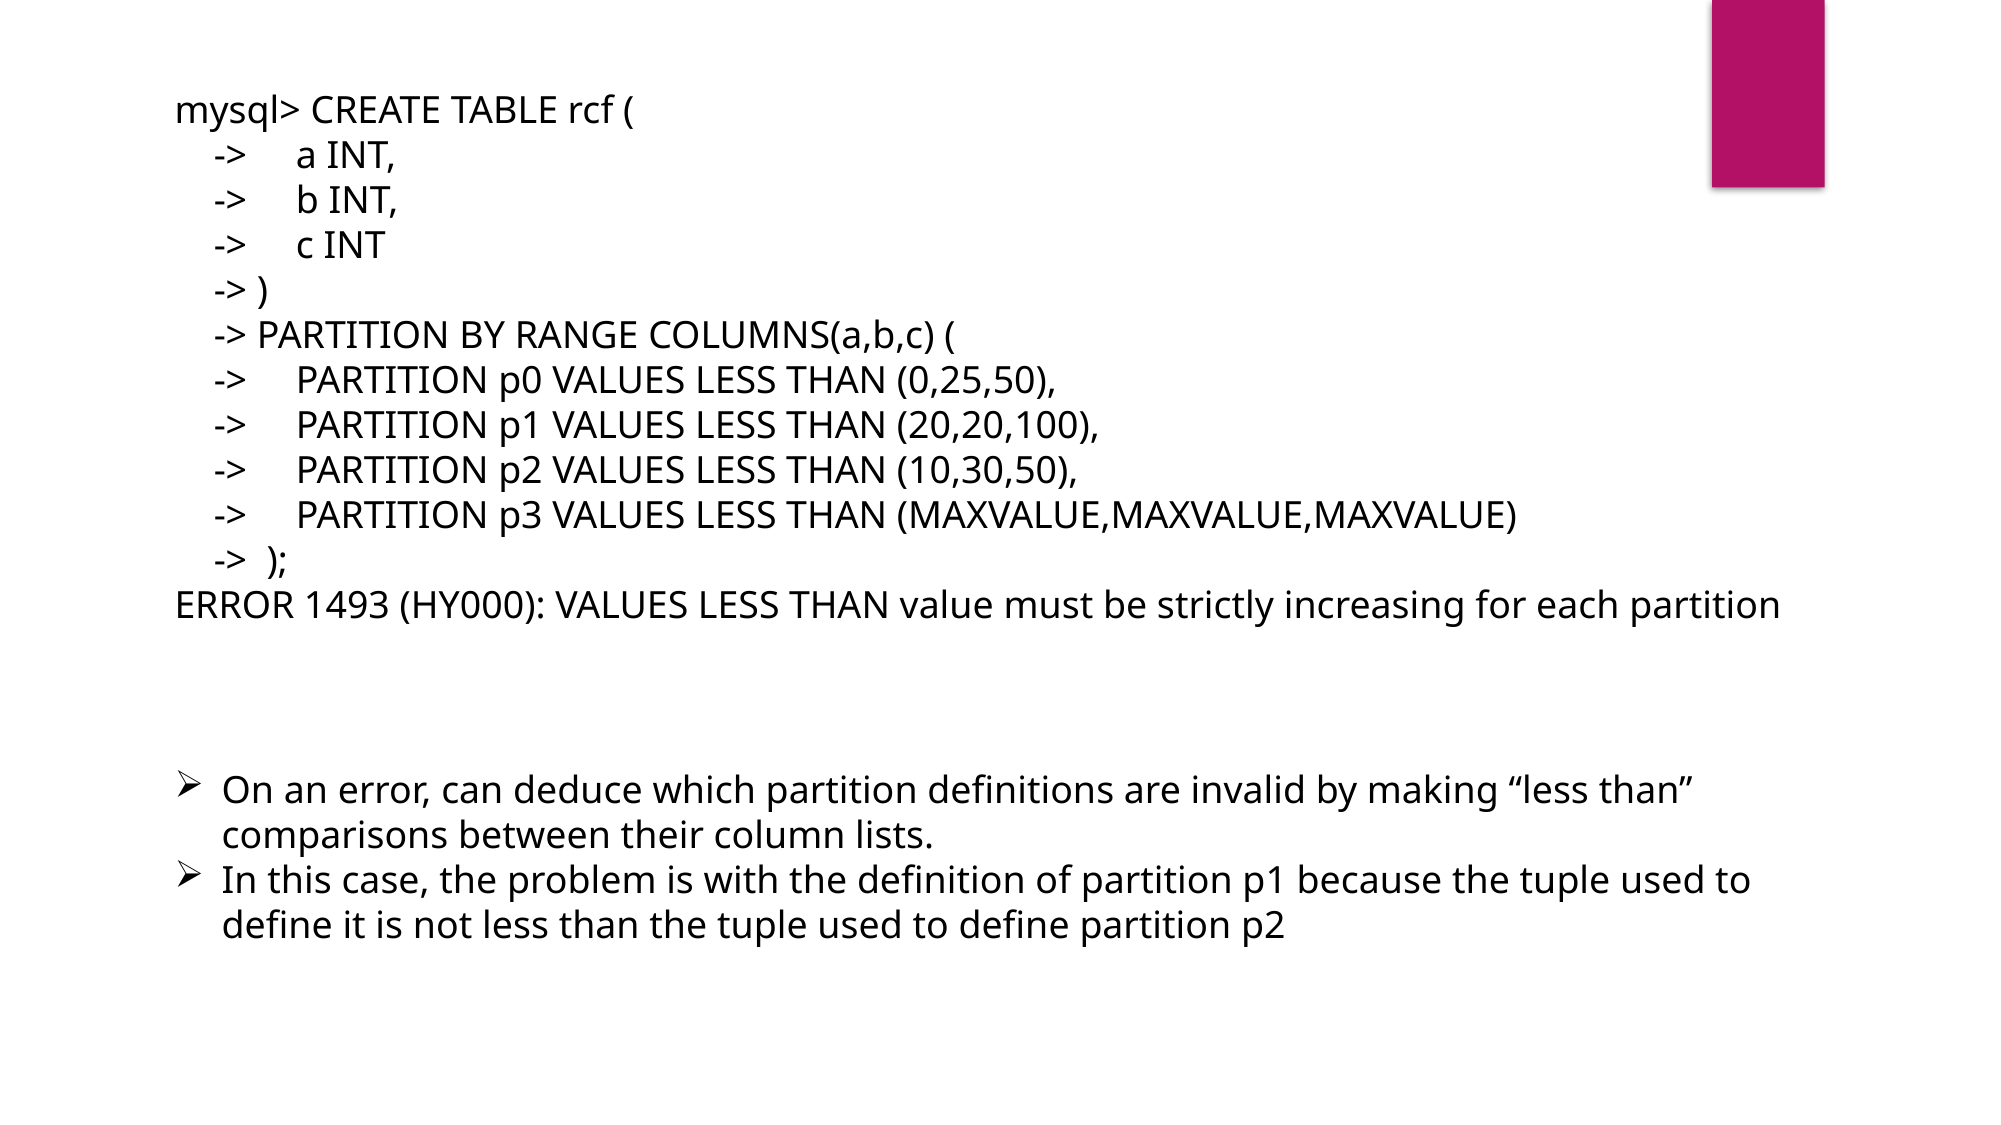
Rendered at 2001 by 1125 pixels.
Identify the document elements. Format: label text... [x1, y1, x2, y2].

text_box mysql> CREATE TABLE rcf ( -> a INT, -> b INT, -> c INT -> ) -> PARTITION BY RANGE COLUMNS(a,b,c) ( -> PARTITION p0 VALUES LESS THAN (0,25,50), -> PARTITION p1 VALUES LESS THAN (20,20,100), -> PARTITION p2 VALUES LESS THAN (10,30,50), -> PARTITION p3 VALUES LESS THAN (MAXVALUE,MAXVALUE,MAXVALUE) -> ); ERROR 1493 (HY000): VALUES LESS THAN value must be strictly increasing for each partition [159, 78, 1807, 634]
text_box On an error, can deduce which partition definitions are invalid by making “less than” comparisons between their column lists. In this case, the problem is with the definition of partition p1 because the tuple used to define it is not less than the tuple used to define partition p2 [159, 758, 1852, 954]
